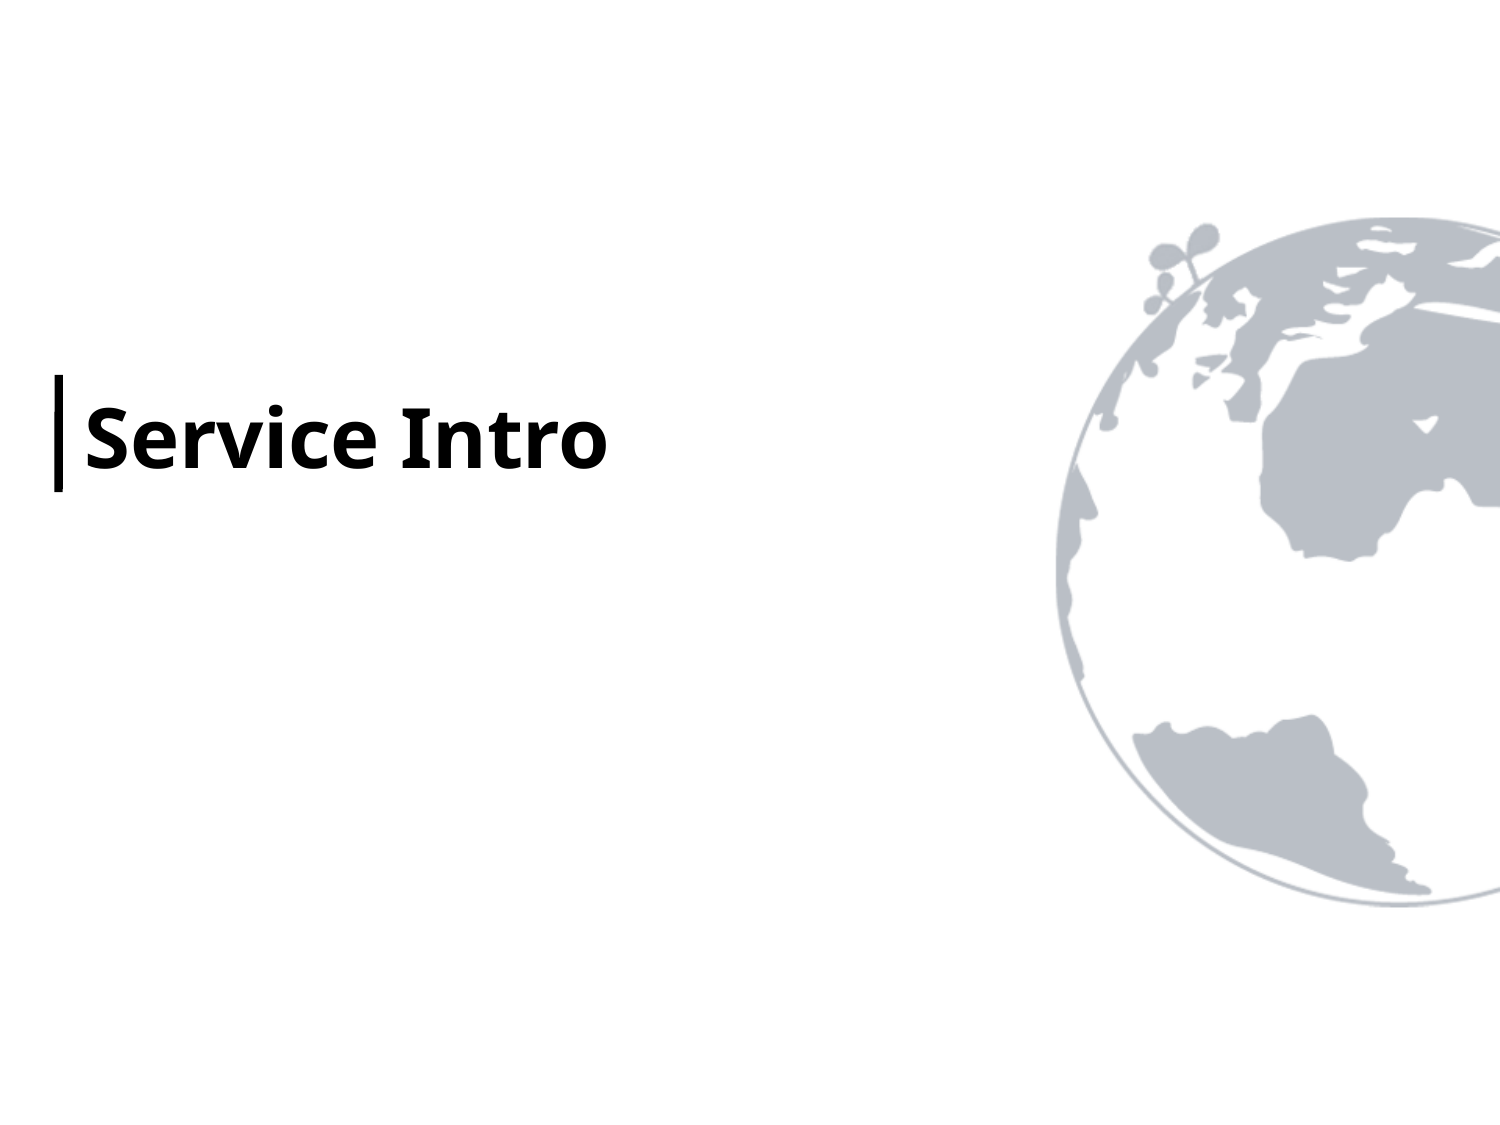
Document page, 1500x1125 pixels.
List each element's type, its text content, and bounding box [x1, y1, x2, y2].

text_box Service Intro [70, 377, 1454, 493]
picture [0, 210, 1500, 914]
